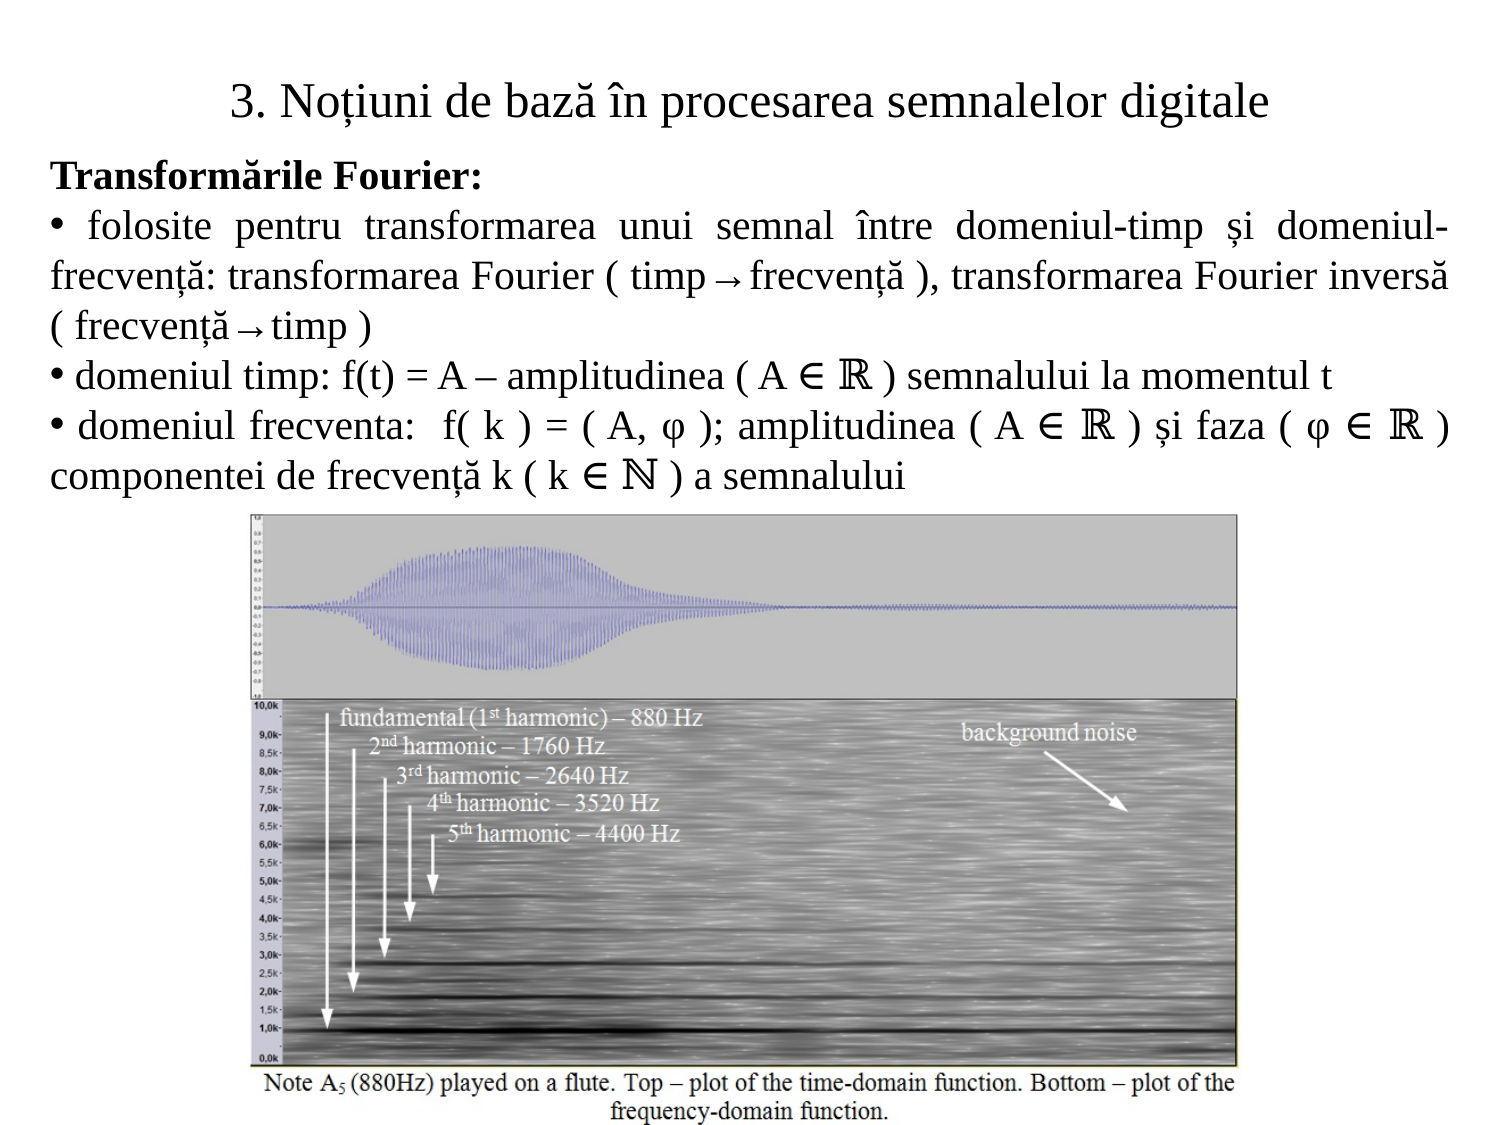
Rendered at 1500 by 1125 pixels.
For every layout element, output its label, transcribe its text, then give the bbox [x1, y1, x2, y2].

text_box Transformările Fourier: folosite pentru transformarea unui semnal între domeniul-timp și domeniul-frecvență: transformarea Fourier ( timp→frecvență ), transformarea Fourier inversă ( frecvență→timp ) domeniul timp: f(t) = A – amplitudinea ( A ∈ ℝ ) semnalului la momentul t domeniul frecventa: f( k ) = ( A, φ ); amplitudinea ( A ∈ ℝ ) și faza ( φ ∈ ℝ ) componentei de frecvență k ( k ∈ ℕ ) a semnalului [35, 140, 1465, 506]
picture [245, 510, 1243, 1125]
text_box 3. Noțiuni de bază în procesarea semnalelor digitale [0, 0, 1500, 135]
